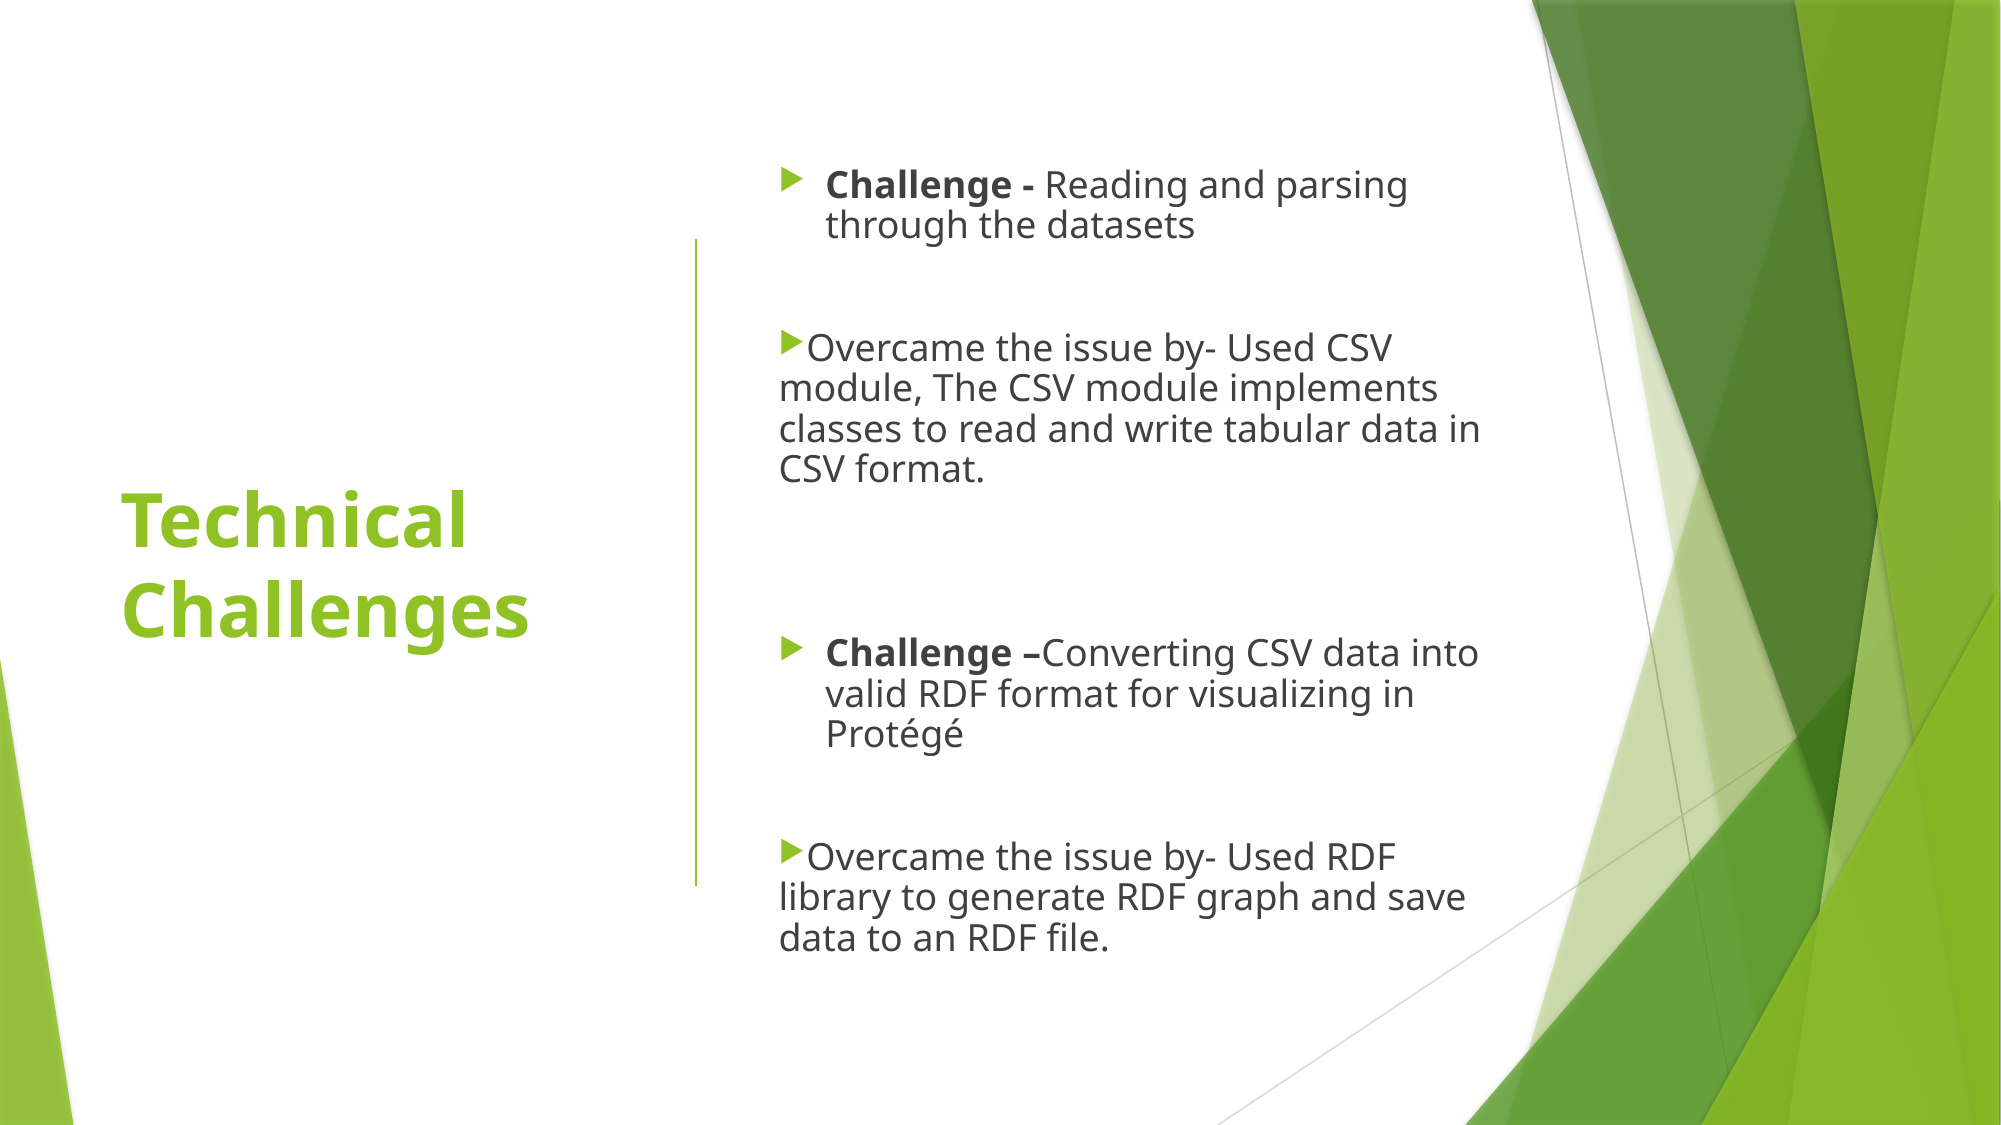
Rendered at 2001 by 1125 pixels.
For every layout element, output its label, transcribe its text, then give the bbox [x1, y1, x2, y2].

text_box Challenge - Reading and parsing through the datasets Overcame the issue by- Used CSV module, The CSV module implements classes to read and write tabular data in CSV format. Challenge –Converting CSV data into valid RDF format for visualizing in Protégé Overcame the issue by- Used RDF library to generate RDF graph and save data to an RDF file. [763, 133, 1522, 991]
title Technical Challenges [105, 133, 658, 991]
